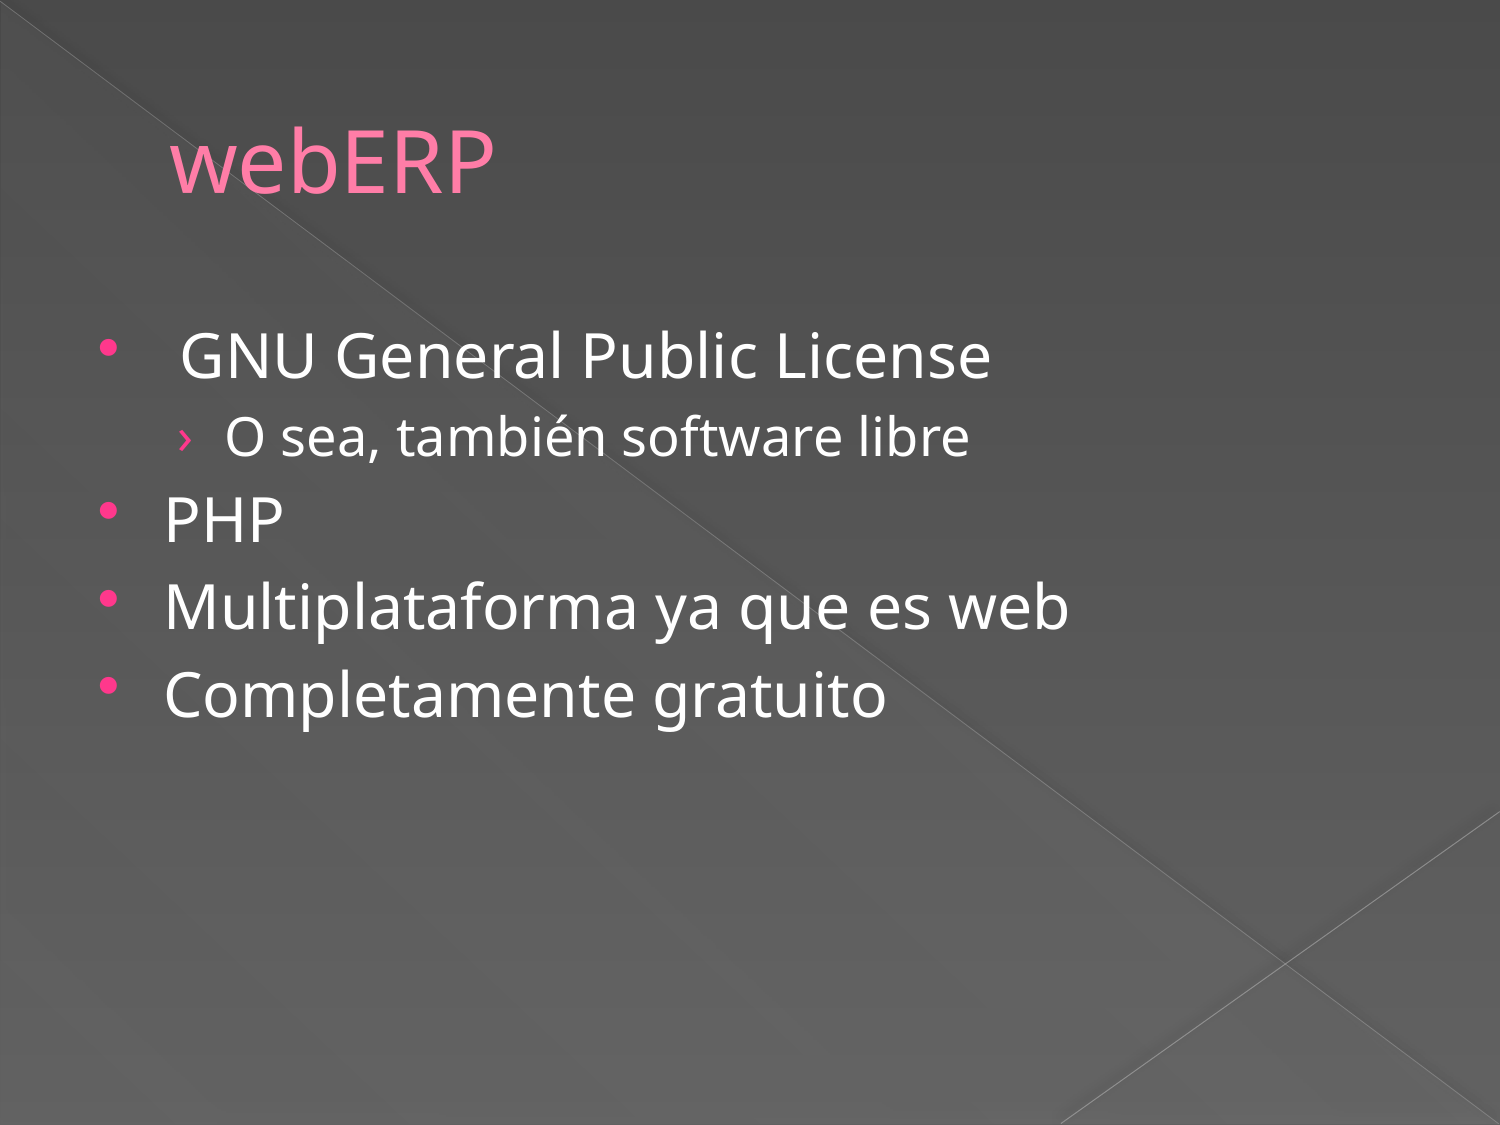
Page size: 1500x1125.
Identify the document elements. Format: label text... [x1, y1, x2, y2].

list GNU General Public License O sea, también software libre PHP Multiplataforma ya que es web Completamente gratuito [75, 308, 1425, 1059]
title webERP [75, 43, 1425, 274]
